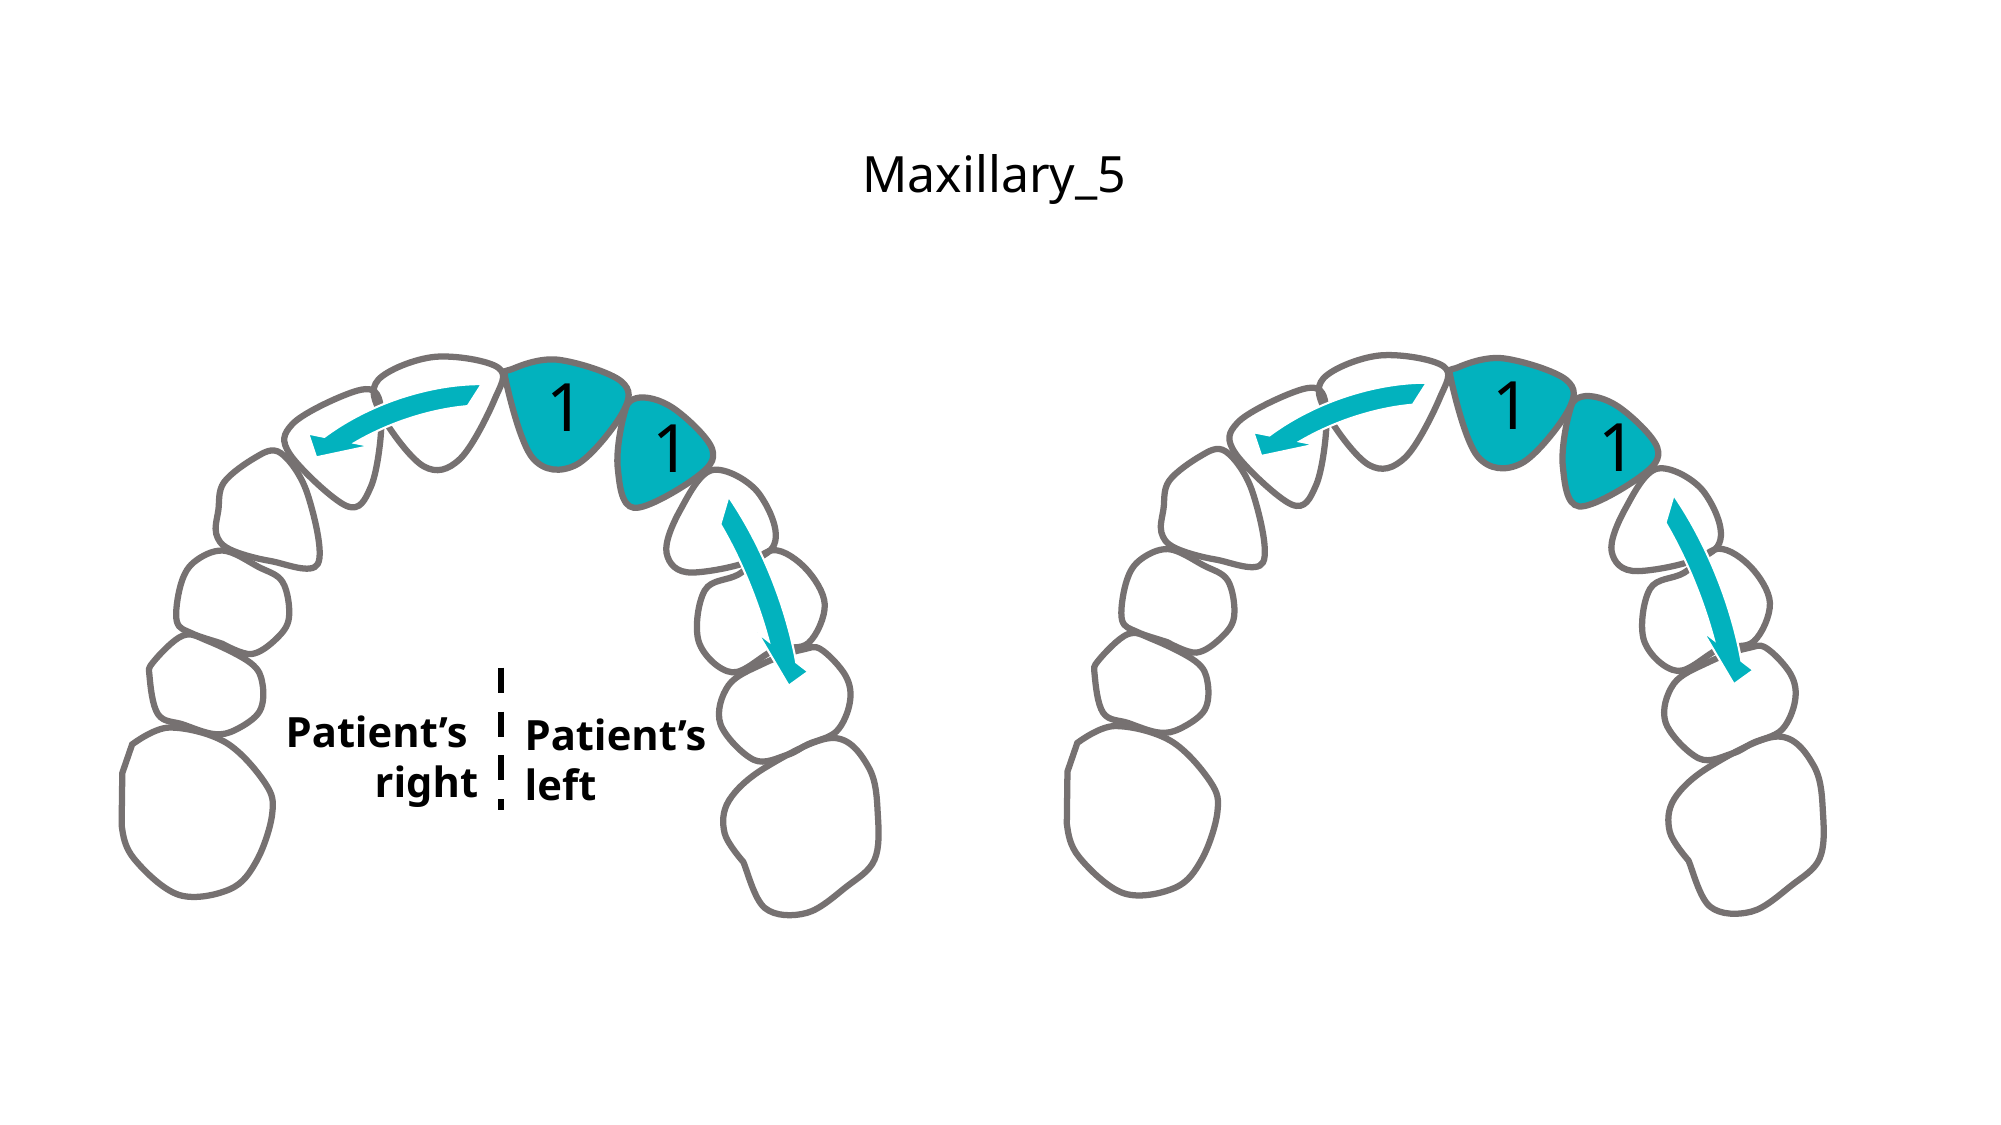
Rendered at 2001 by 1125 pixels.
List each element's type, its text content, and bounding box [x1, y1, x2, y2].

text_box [121, 356, 879, 916]
text_box Maxillary_5 [847, 134, 1155, 210]
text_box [1066, 355, 1824, 914]
